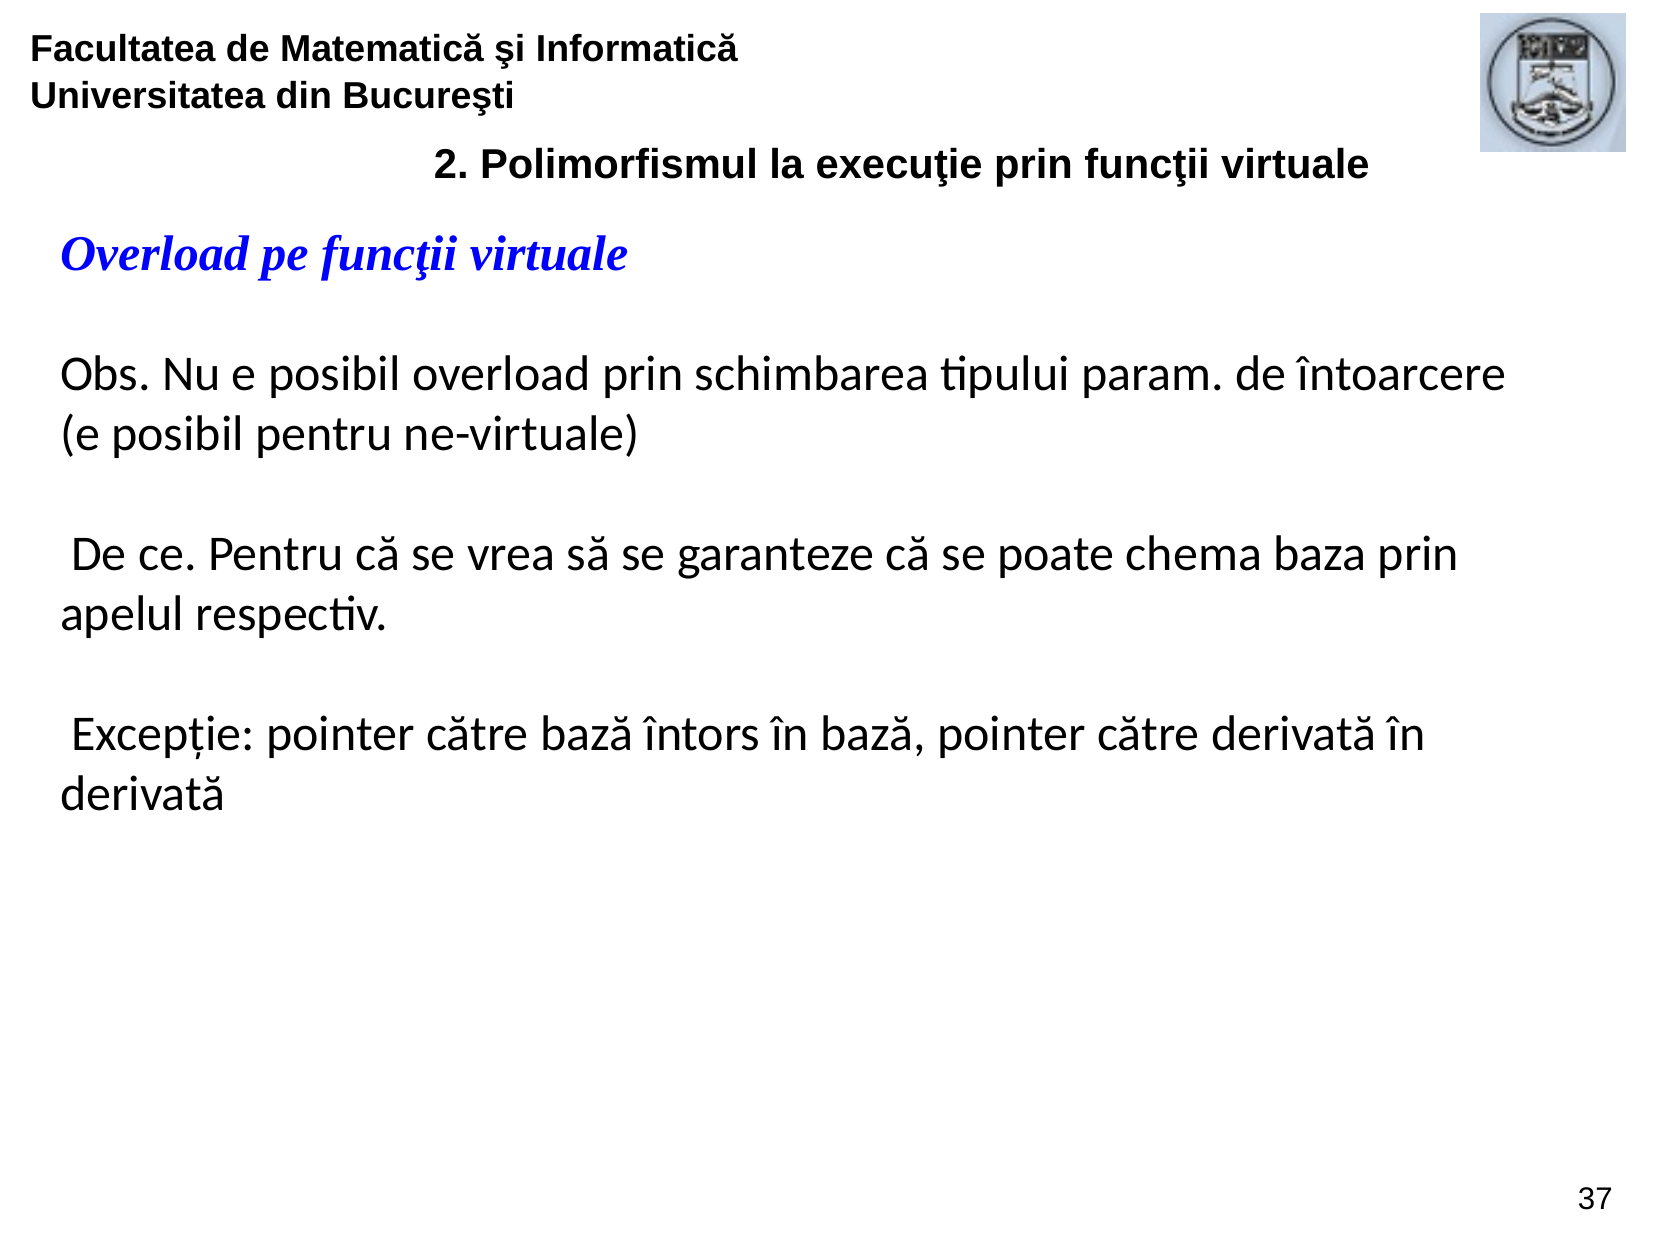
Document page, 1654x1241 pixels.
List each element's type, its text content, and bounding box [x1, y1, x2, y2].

text_box 2. Polimorfismul la execuţie prin funcţii virtuale [380, 135, 1423, 209]
text_box Facultatea de Matematică şi Informatică Universitatea din Bucureşti [13, 13, 841, 122]
text_box Overload pe funcţii virtuale Obs. Nu e posibil overload prin schimbarea tipului param. de întoarcere (e posibil pentru ne-virtuale) De ce. Pentru că se vrea să se garanteze că se poate chema baza prin apelul respectiv. Excepție: pointer către bază întors în bază, pointer către derivată în derivată [45, 205, 1527, 858]
text_box 37 [1526, 1158, 1630, 1225]
picture [1480, 13, 1626, 152]
